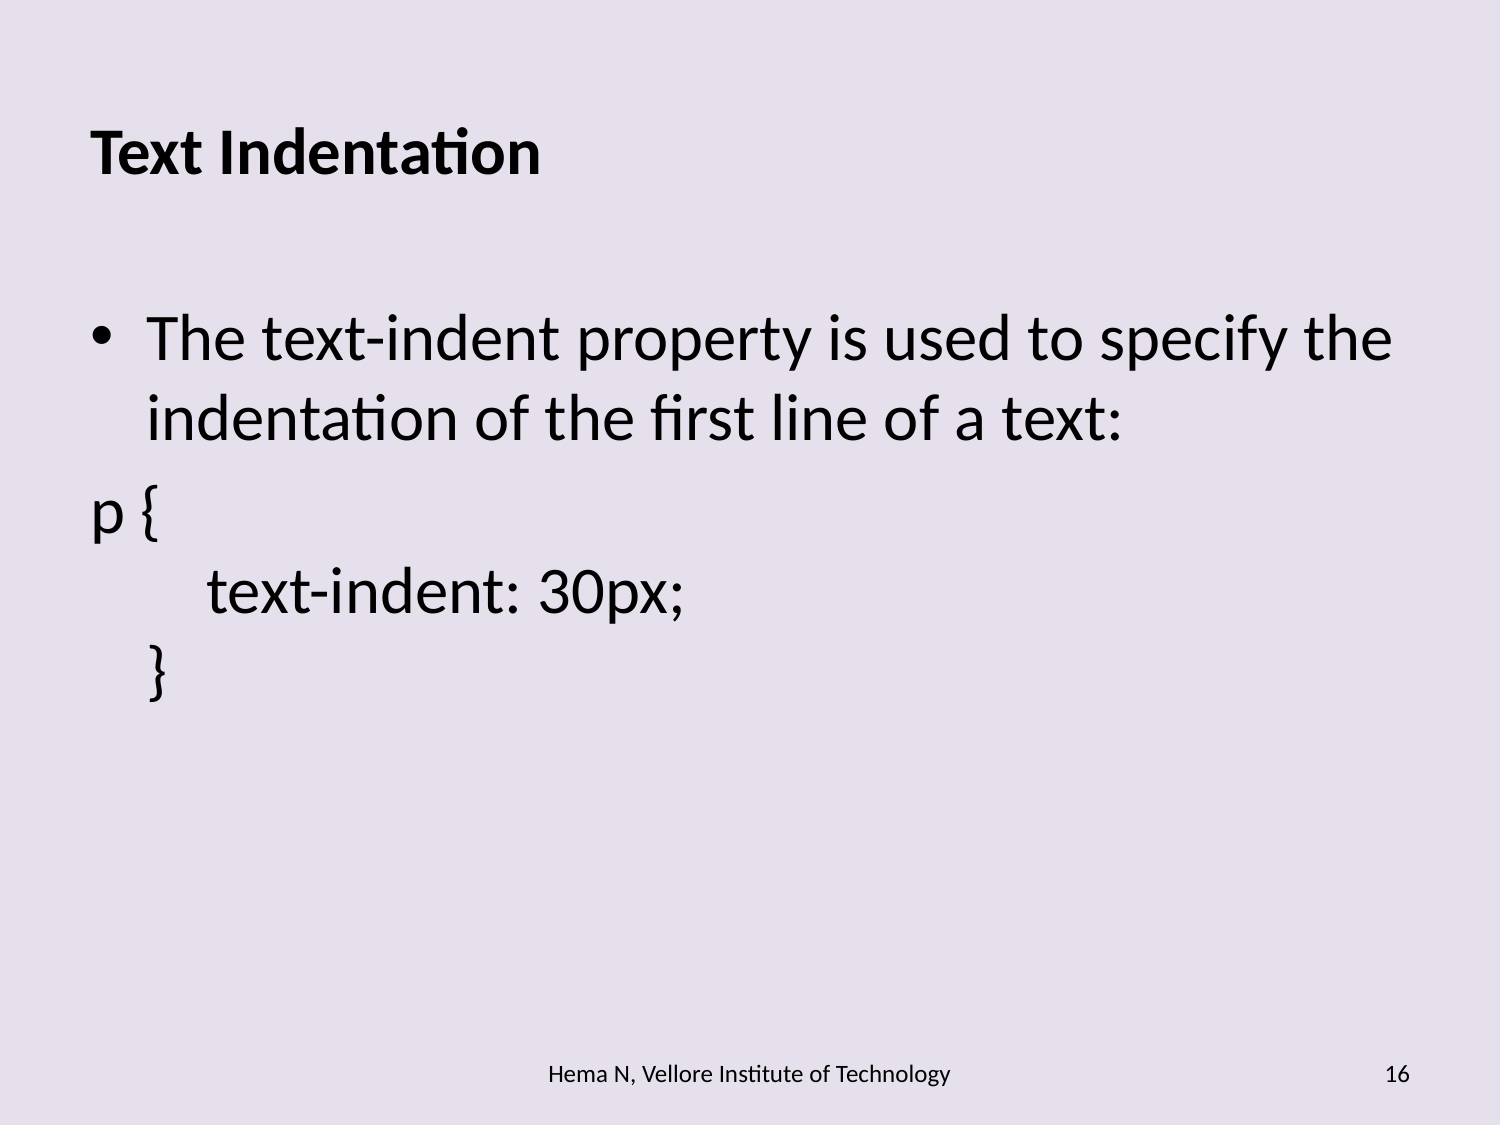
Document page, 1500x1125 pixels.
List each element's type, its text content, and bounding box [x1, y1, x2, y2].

list Text Indentation The text-indent property is used to specify the indentation of the first line of a text: p { text-indent: 30px; } [75, 99, 1425, 1005]
footer Hema N, Vellore Institute of Technology [512, 1042, 988, 1103]
slide_number 16 [1074, 1042, 1425, 1103]
